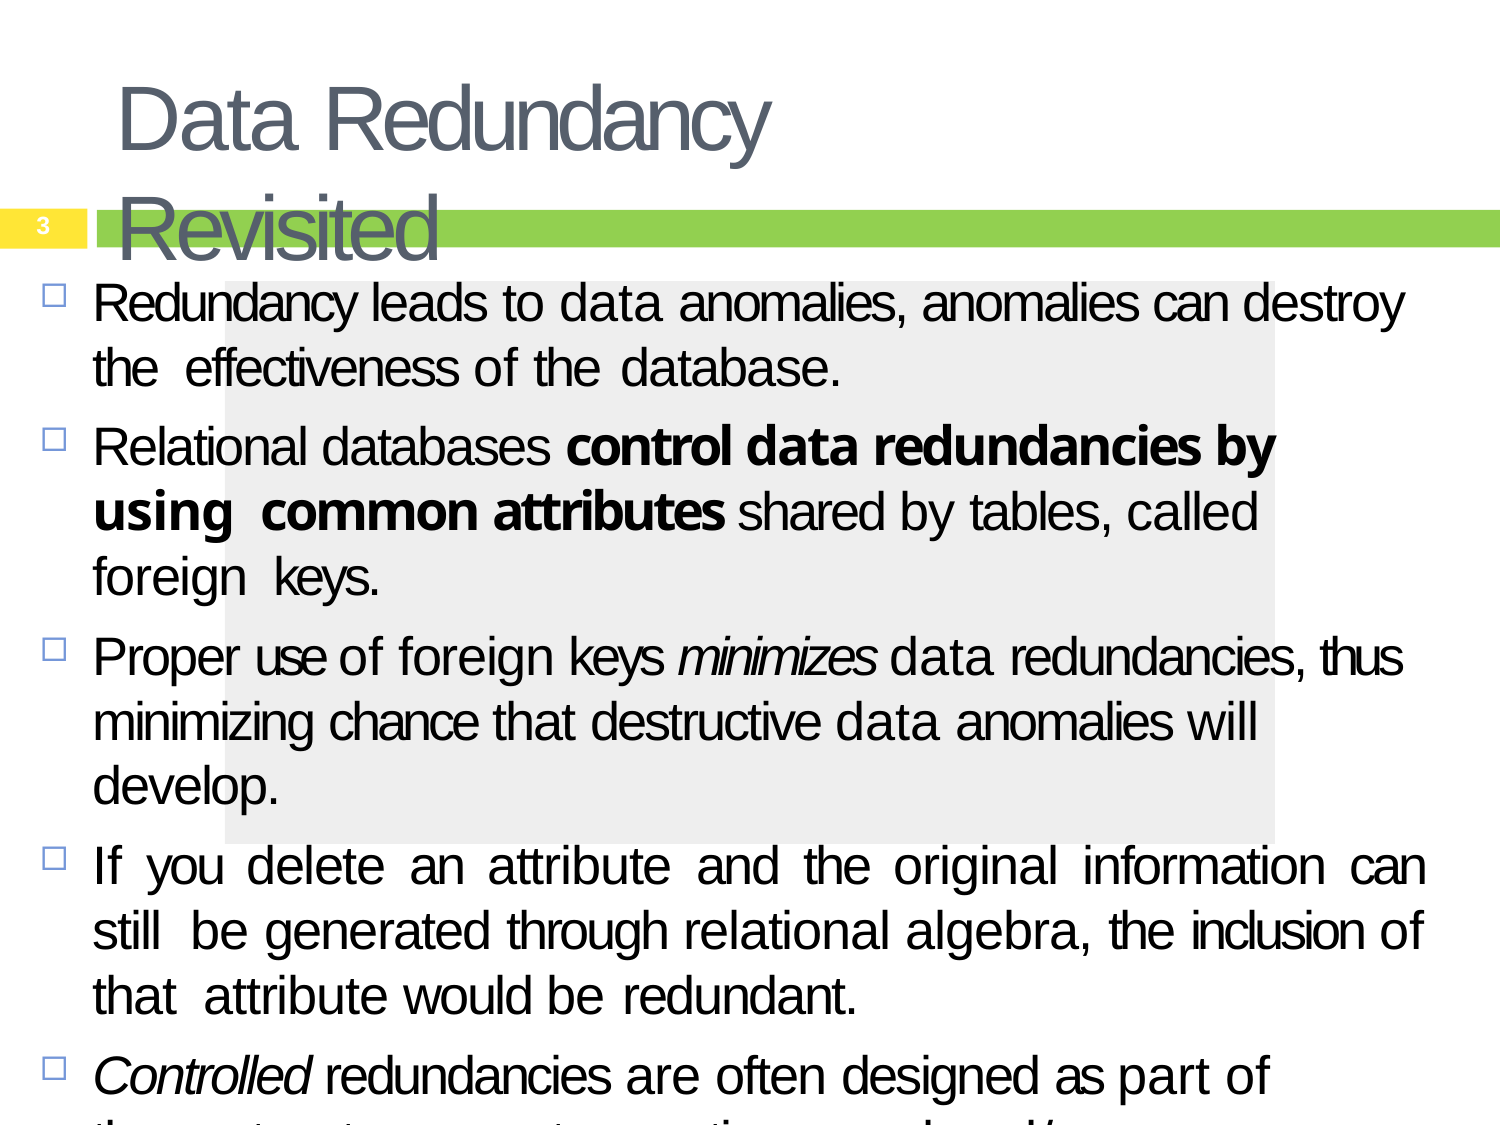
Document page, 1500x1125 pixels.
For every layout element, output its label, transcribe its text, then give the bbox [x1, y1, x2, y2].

text_box [0, 208, 88, 249]
text_box [1114, 209, 1500, 248]
text_box Redundancy leads to data anomalies, anomalies can destroy the effectiveness of the database. Relational databases control data redundancies by using common attributes shared by tables, called foreign keys. Proper use of foreign keys minimizes data redundancies, thus minimizing chance that destructive data anomalies will develop. If you delete an attribute and the original information can still be generated through relational algebra, the inclusion of that attribute would be redundant. Controlled redundancies are often designed as part of the system to ensure transaction speed and/or information requirements. [37, 264, 1480, 1125]
text_box 3 [34, 207, 53, 240]
text_box [96, 209, 113, 248]
title Data Redundancy Revisited [113, 56, 1114, 264]
